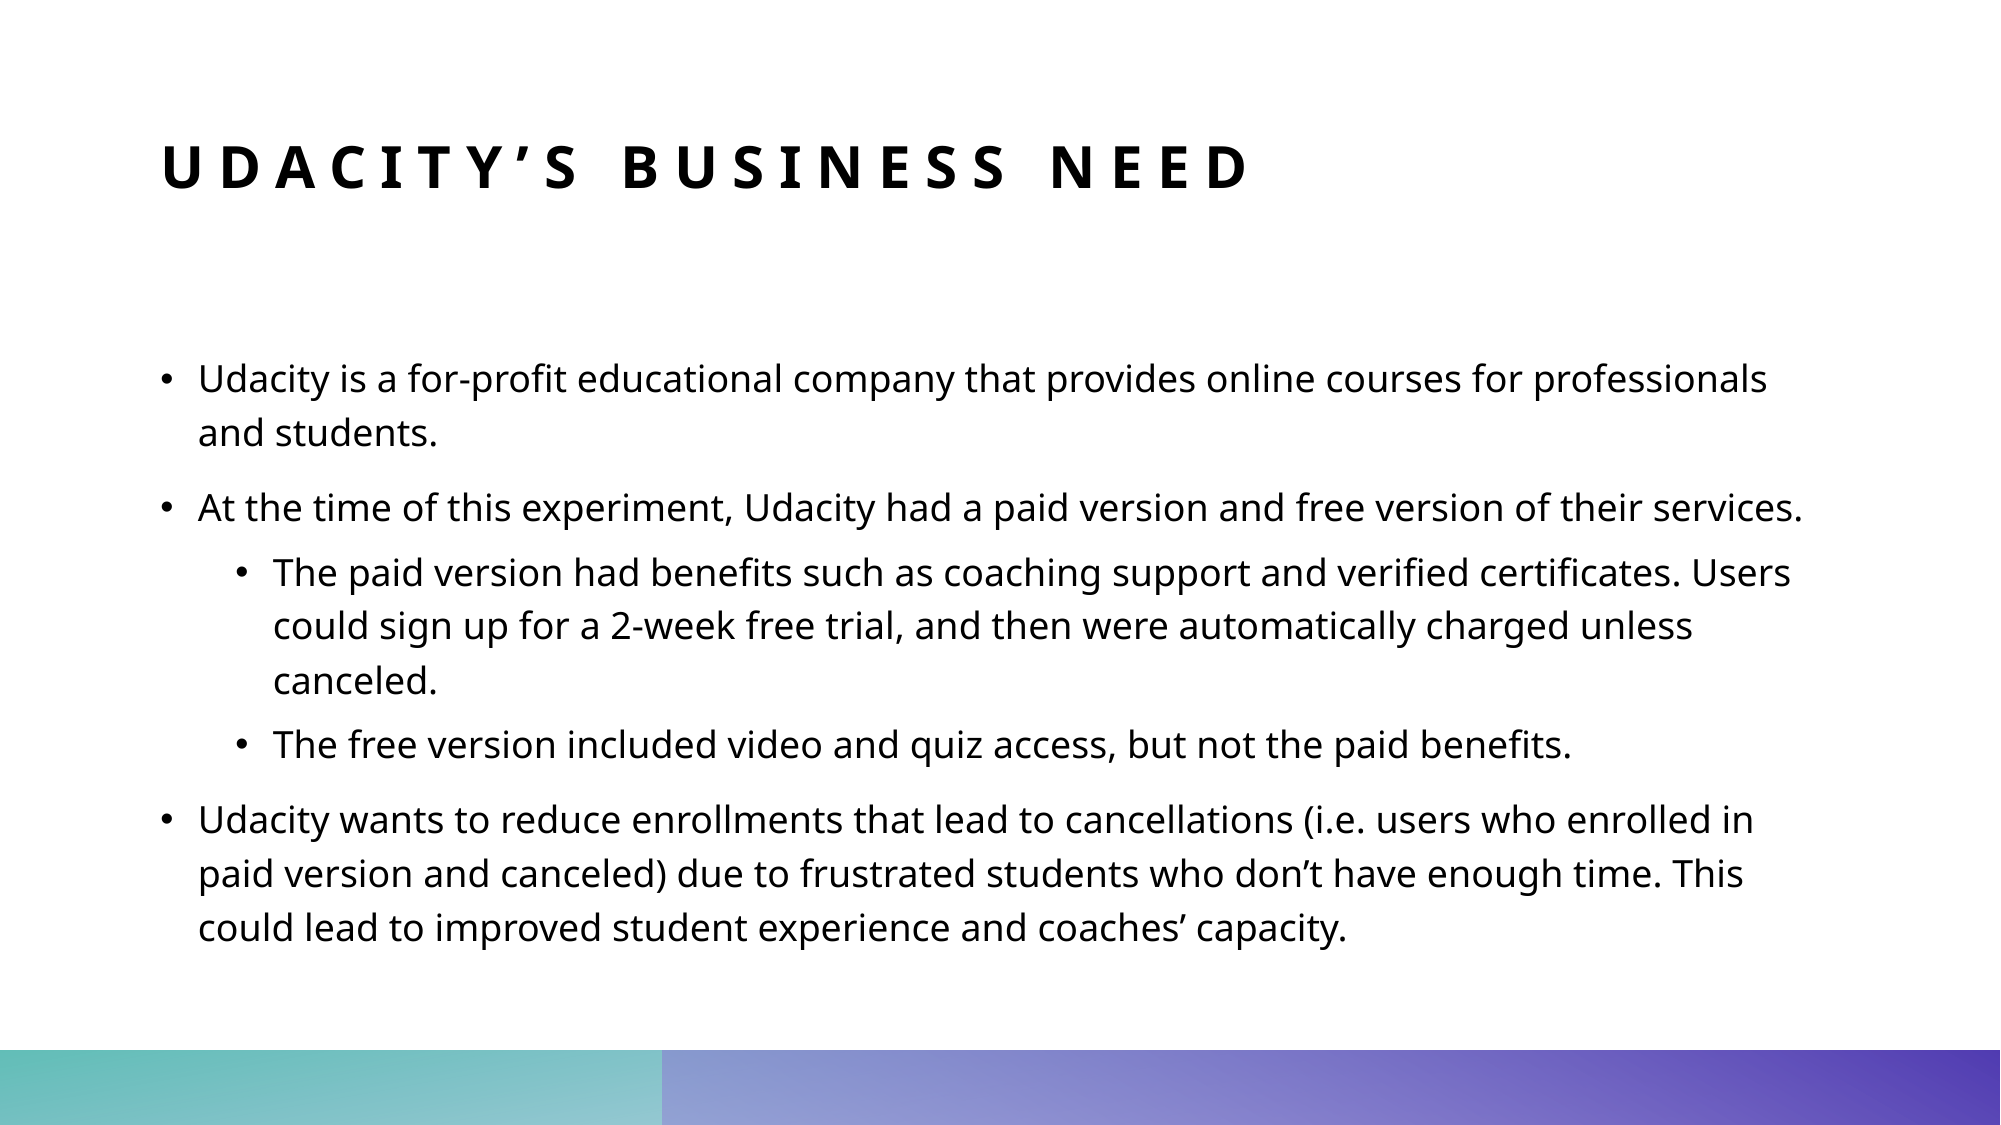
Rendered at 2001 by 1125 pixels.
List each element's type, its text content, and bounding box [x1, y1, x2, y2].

list Udacity is a for-profit educational company that provides online courses for professionals and students. At the time of this experiment, Udacity had a paid version and free version of their services. The paid version had benefits such as coaching support and verified certificates. Users could sign up for a 2-week free trial, and then were automatically charged unless canceled. The free version included video and quiz access, but not the paid benefits. Udacity wants to reduce enrollments that lead to cancellations (i.e. users who enrolled in paid version and canceled) due to frustrated students who don’t have enough time. This could lead to improved student experience and coaches’ capacity. [160, 346, 1841, 996]
title Udacity’s Business need [160, 130, 1841, 333]
